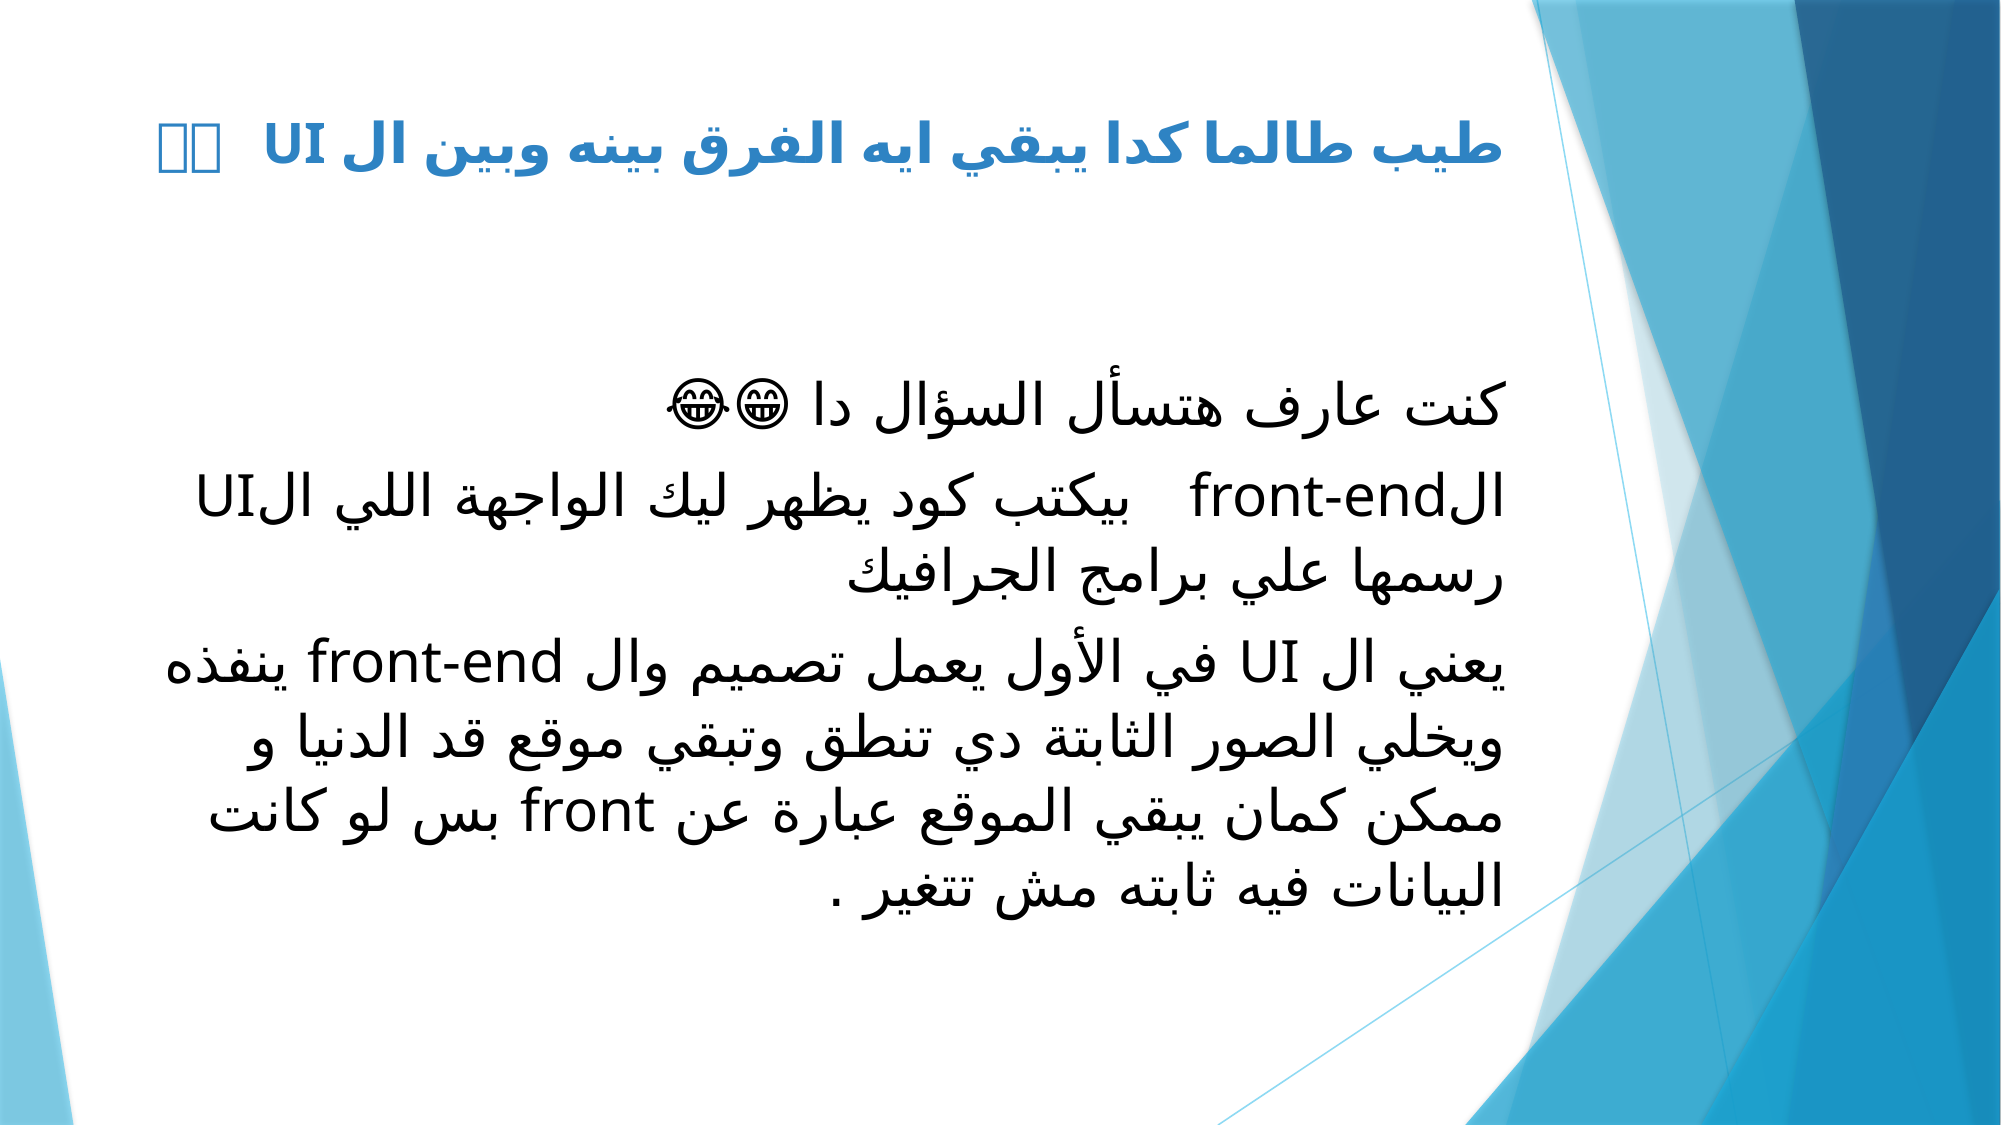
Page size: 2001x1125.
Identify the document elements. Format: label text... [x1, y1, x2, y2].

list كنت عارف هتسأل السؤال دا 😁😂 الfront-end بيكتب كود يظهر ليك الواجهة اللي الUI رسمها علي برامج الجرافيك يعني ال UI في الأول يعمل تصميم وال front-end ينفذه ويخلي الصور الثابتة دي تنطق وتبقي موقع قد الدنيا و ممكن كمان يبقي الموقع عبارة عن front بس لو كانت البيانات فيه ثابته مش تتغير . [111, 354, 1522, 992]
title طيب طالما كدا يبقي ايه الفرق بينه وبين ال UI 🙄🙄 [111, 99, 1522, 317]
